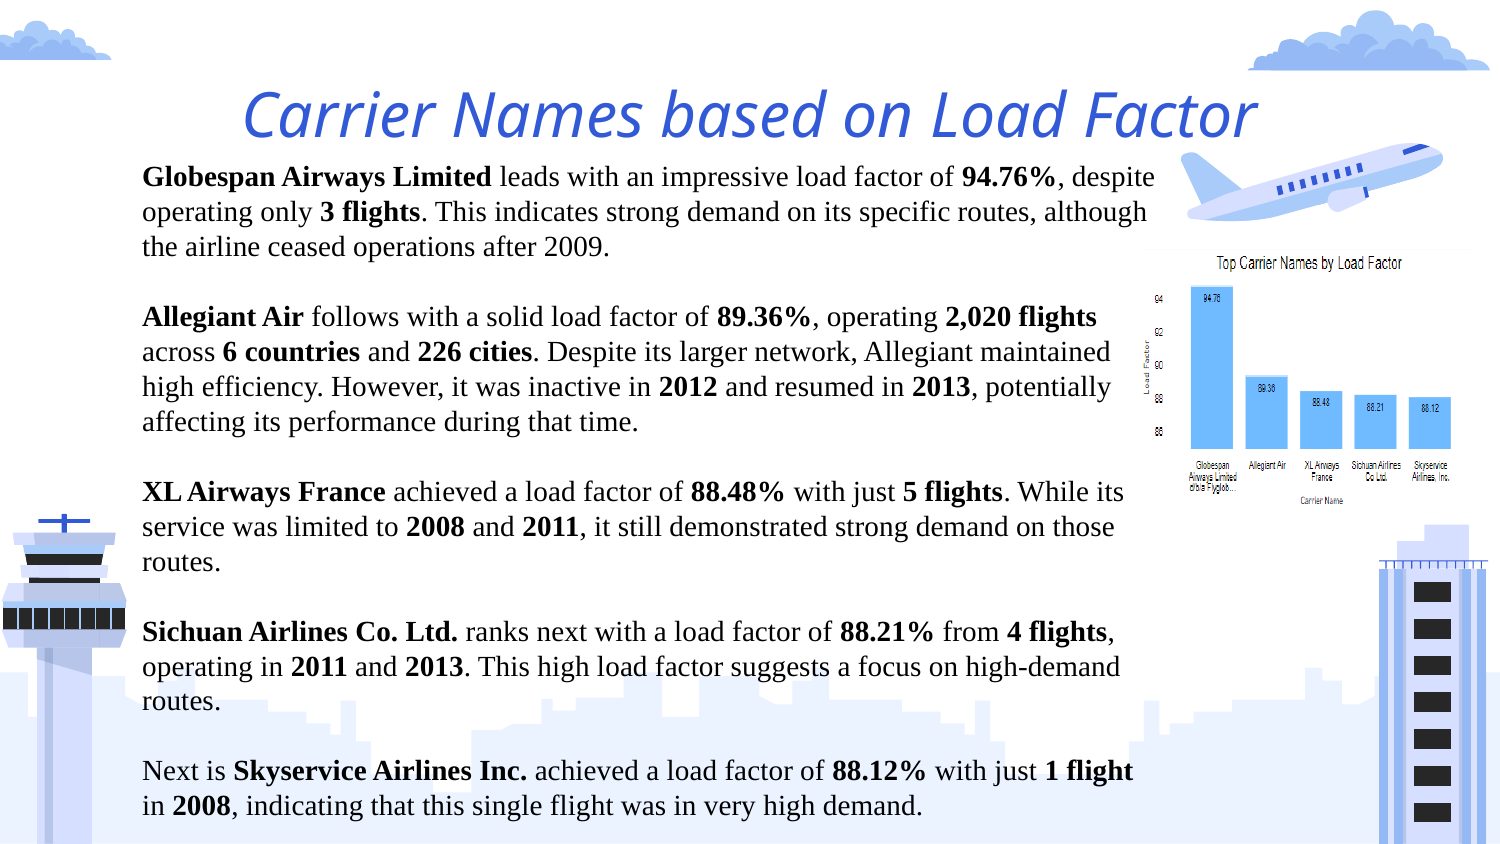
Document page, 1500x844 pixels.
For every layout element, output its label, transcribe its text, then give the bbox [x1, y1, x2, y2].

picture [1142, 248, 1471, 506]
text_box Globespan Airways Limited leads with an impressive load factor of 94.76%, despite operating only 3 flights. This indicates strong demand on its specific routes, although the airline ceased operations after 2009. Allegiant Air follows with a solid load factor of 89.36%, operating 2,020 flights across 6 countries and 226 cities. Despite its larger network, Allegiant maintained high efficiency. However, it was inactive in 2012 and resumed in 2013, potentially affecting its performance during that time. XL Airways France achieved a load factor of 88.48% with just 5 flights. While its service was limited to 2008 and 2011, it still demonstrated strong demand on those routes. Sichuan Airlines Co. Ltd. ranks next with a load factor of 88.21% from 4 flights, operating in 2011 and 2013. This high load factor suggests a focus on high-demand routes. Next is Skyservice Airlines Inc. achieved a load factor of 88.12% with just 1 flight in 2008, indicating that this single flight was in very high demand. [127, 149, 1172, 829]
title Carrier Names based on Load Factor [118, 60, 1382, 150]
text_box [1180, 142, 1444, 222]
